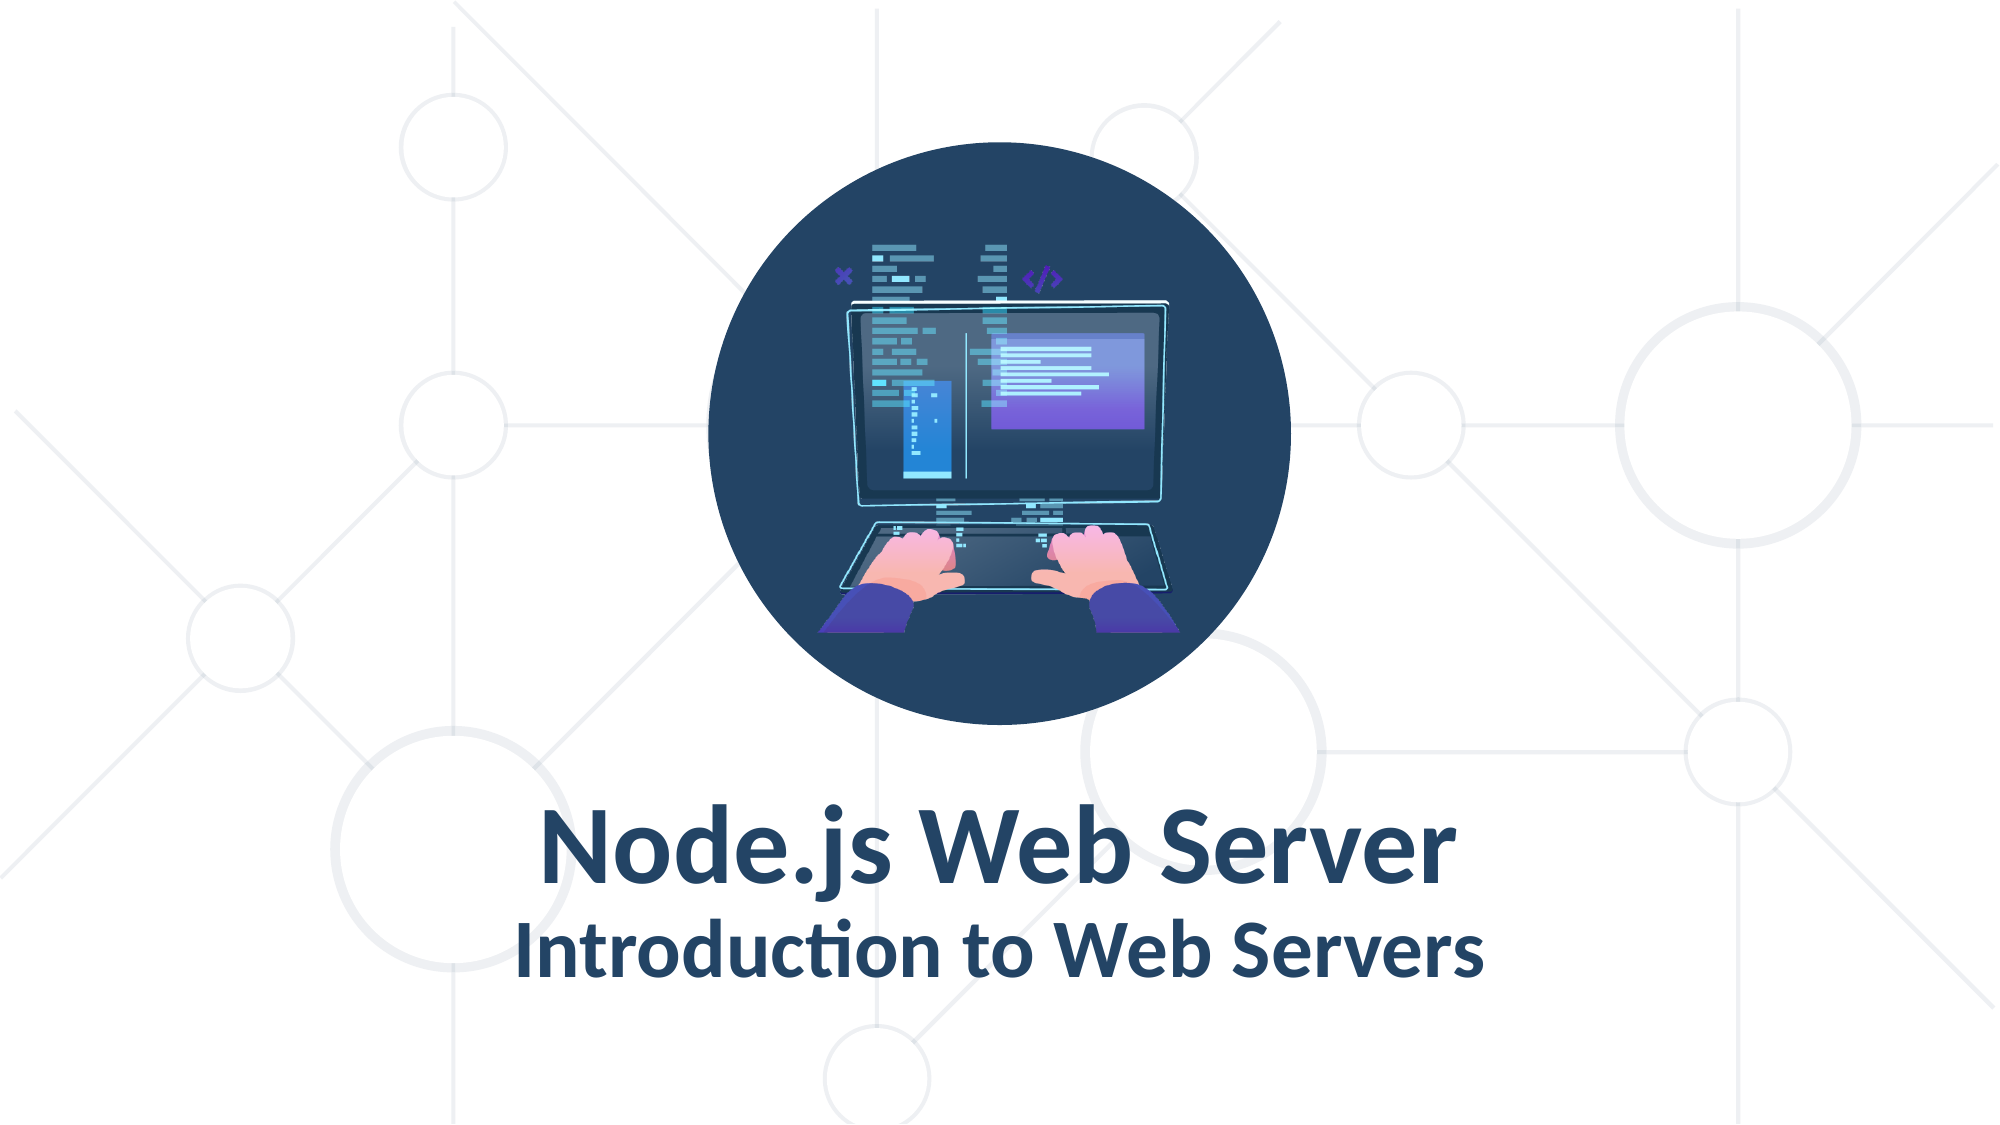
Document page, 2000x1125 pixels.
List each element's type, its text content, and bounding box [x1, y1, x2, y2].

list Node.js Web Server [100, 771, 1899, 898]
list Introduction to Web Servers [100, 900, 1899, 983]
picture [749, 244, 1207, 682]
